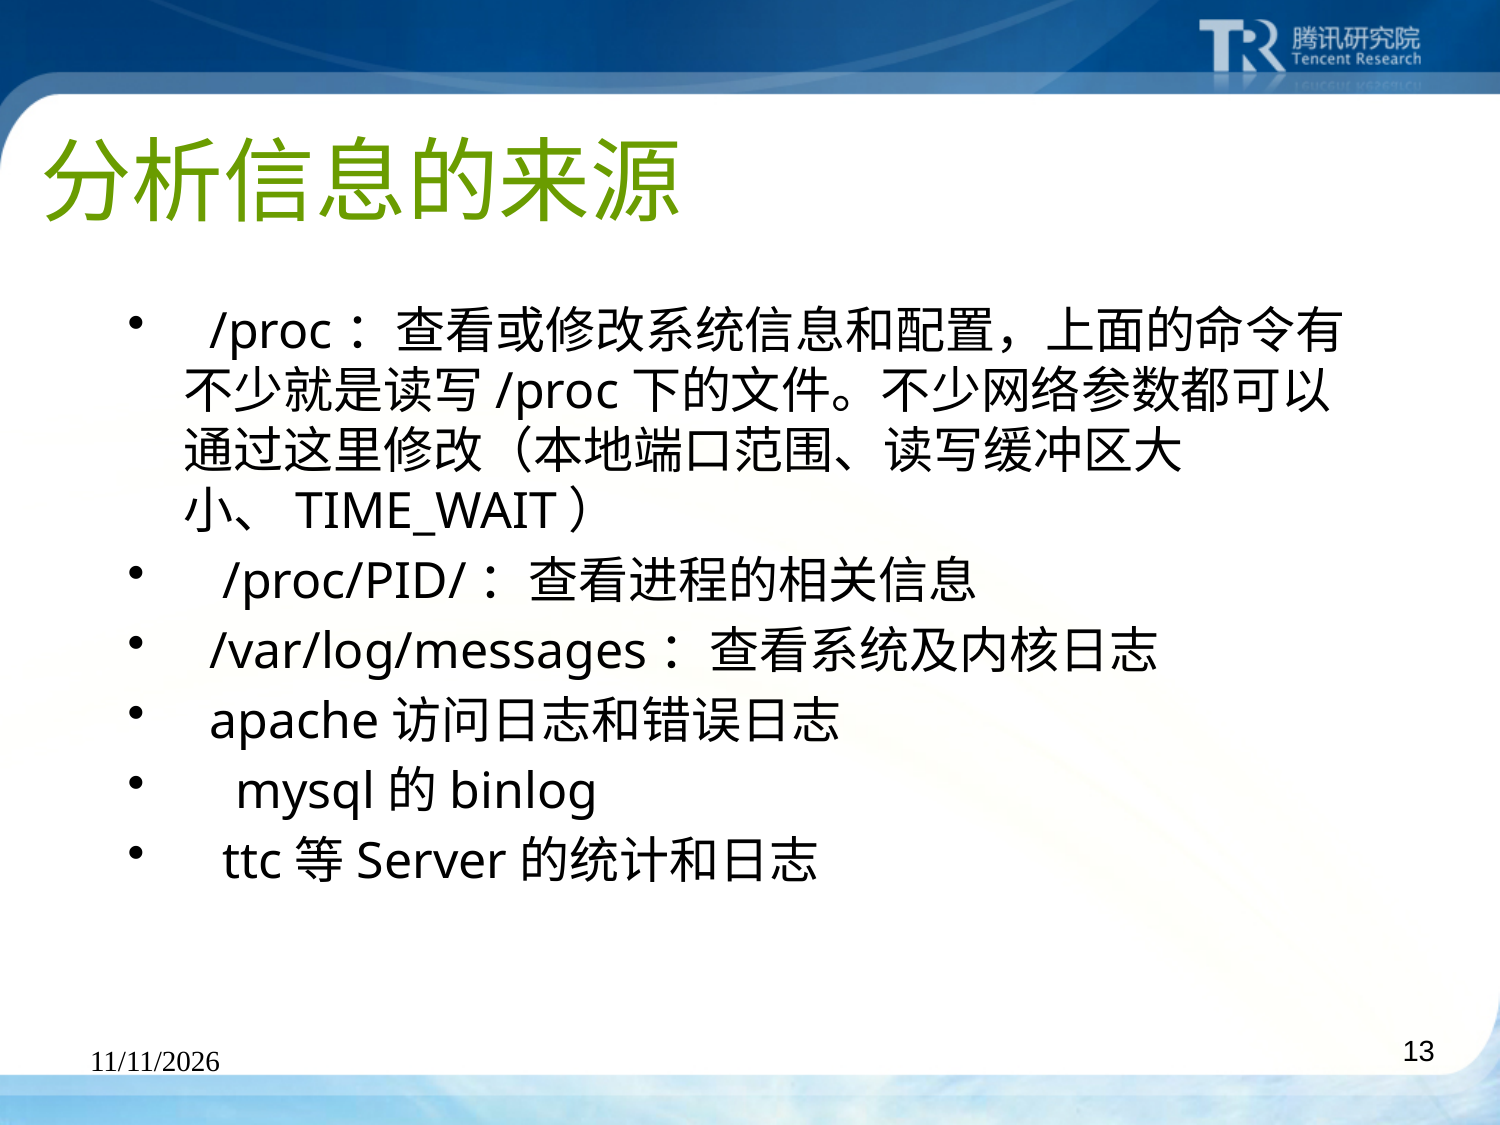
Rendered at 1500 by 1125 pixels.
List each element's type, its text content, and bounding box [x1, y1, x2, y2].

slide_number 13 [1099, 1024, 1451, 1091]
list /proc：查看或修改系统信息和配置，上面的命令有不少就是读写/proc下的文件。不少网络参数都可以通过这里修改（本地端口范围、读写缓冲区大小、TIME_WAIT） /proc/PID/：查看进程的相关信息 /var/log/messages：查看系统及内核日志 apache访问日志和错误日志 mysql的binlog ttc等Server的统计和日志 [112, 291, 1389, 1012]
picture [0, 0, 1500, 1125]
title 分析信息的来源 [25, 136, 1379, 220]
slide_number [74, 1034, 426, 1113]
